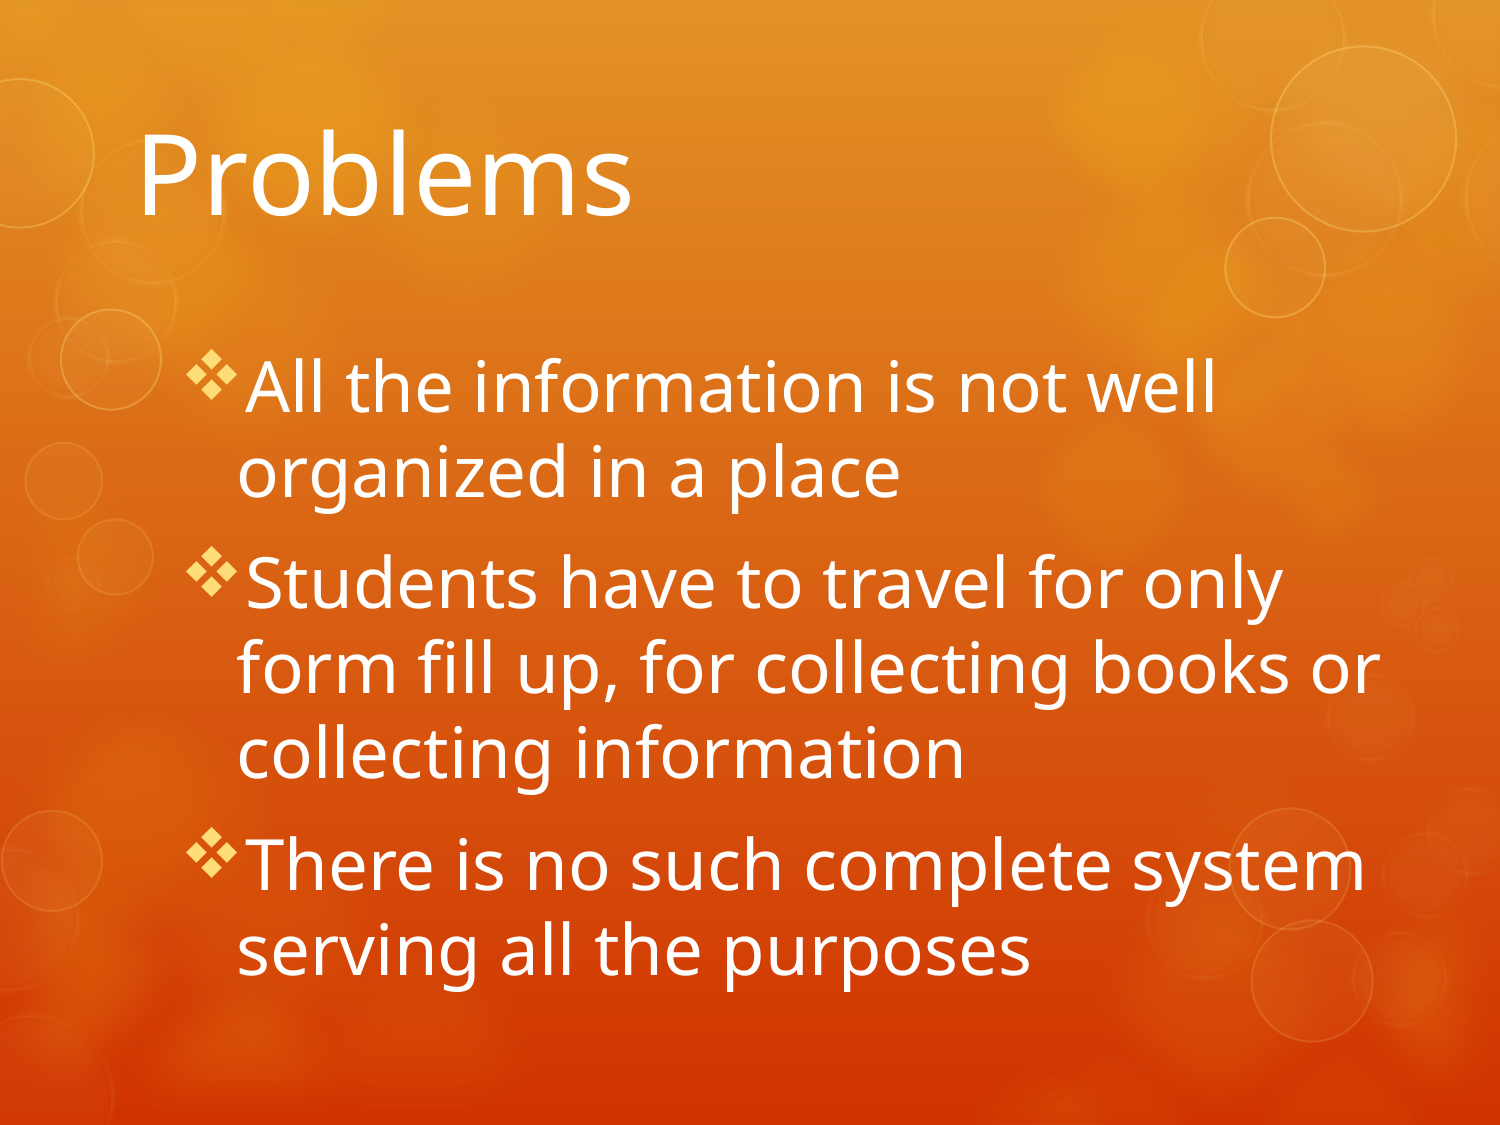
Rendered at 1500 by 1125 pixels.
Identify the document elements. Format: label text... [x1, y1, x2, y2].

list All the information is not well organized in a place Students have to travel for only form fill up, for collecting books or collecting information There is no such complete system serving all the purposes [165, 219, 1436, 1000]
title Problems [100, 78, 1500, 263]
